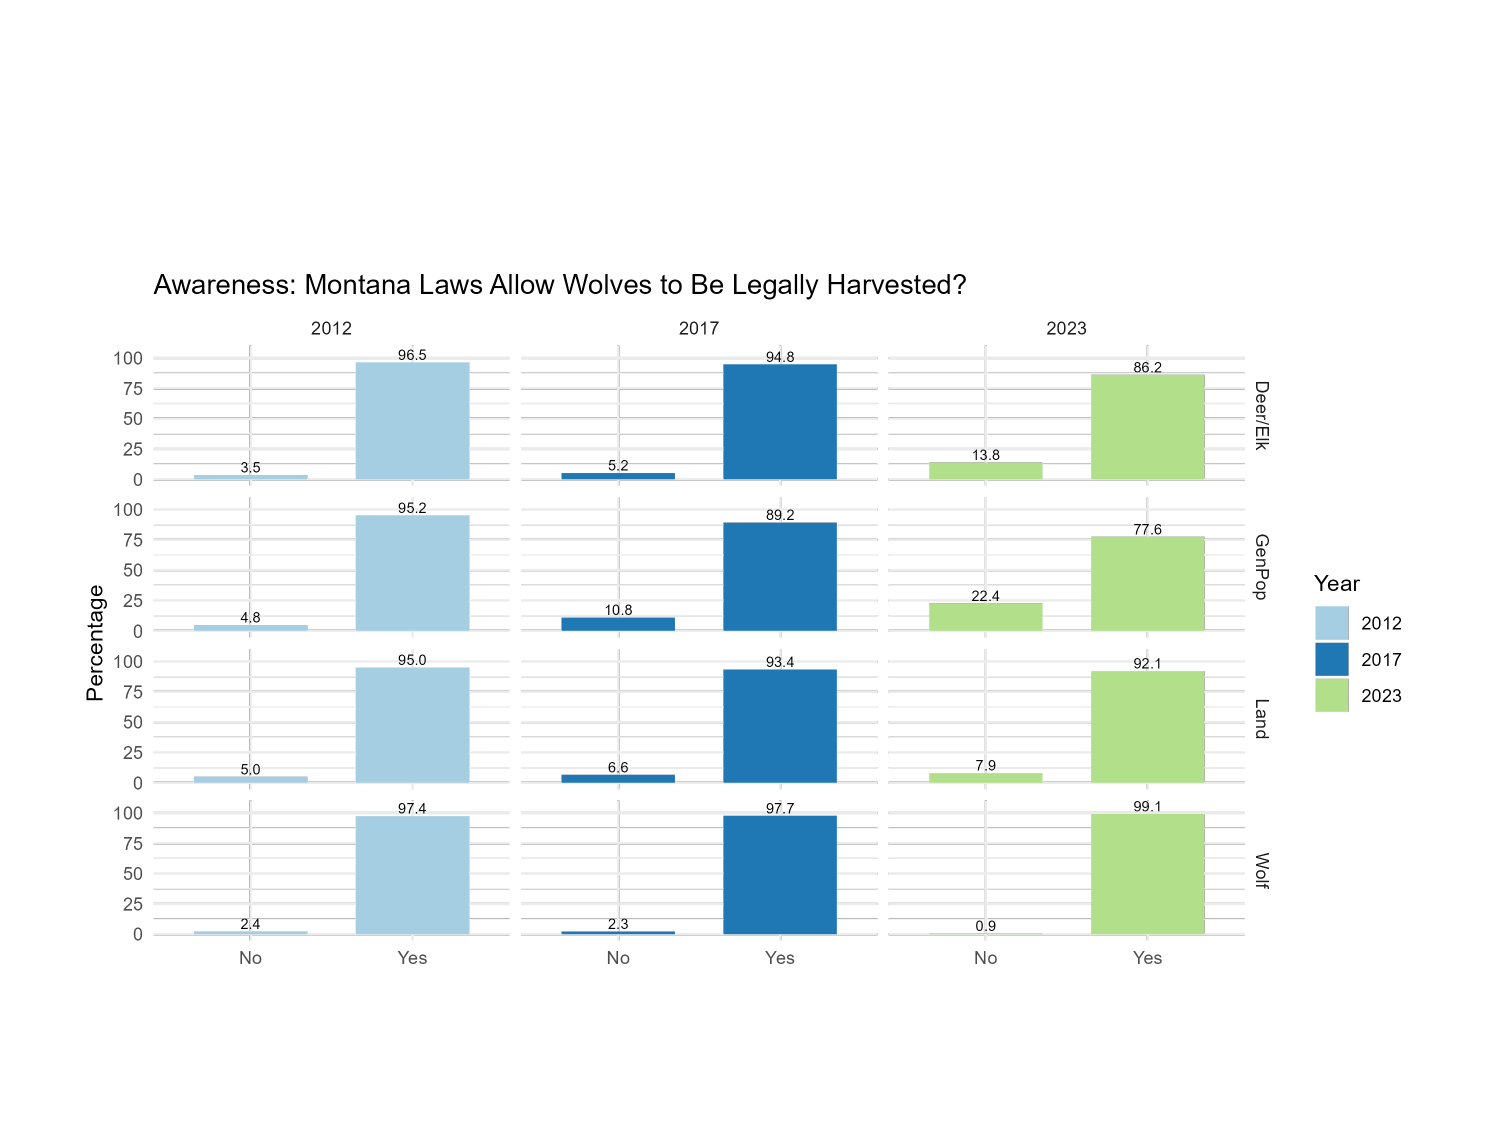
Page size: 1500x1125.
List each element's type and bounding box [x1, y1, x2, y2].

list [74, 262, 1426, 1006]
